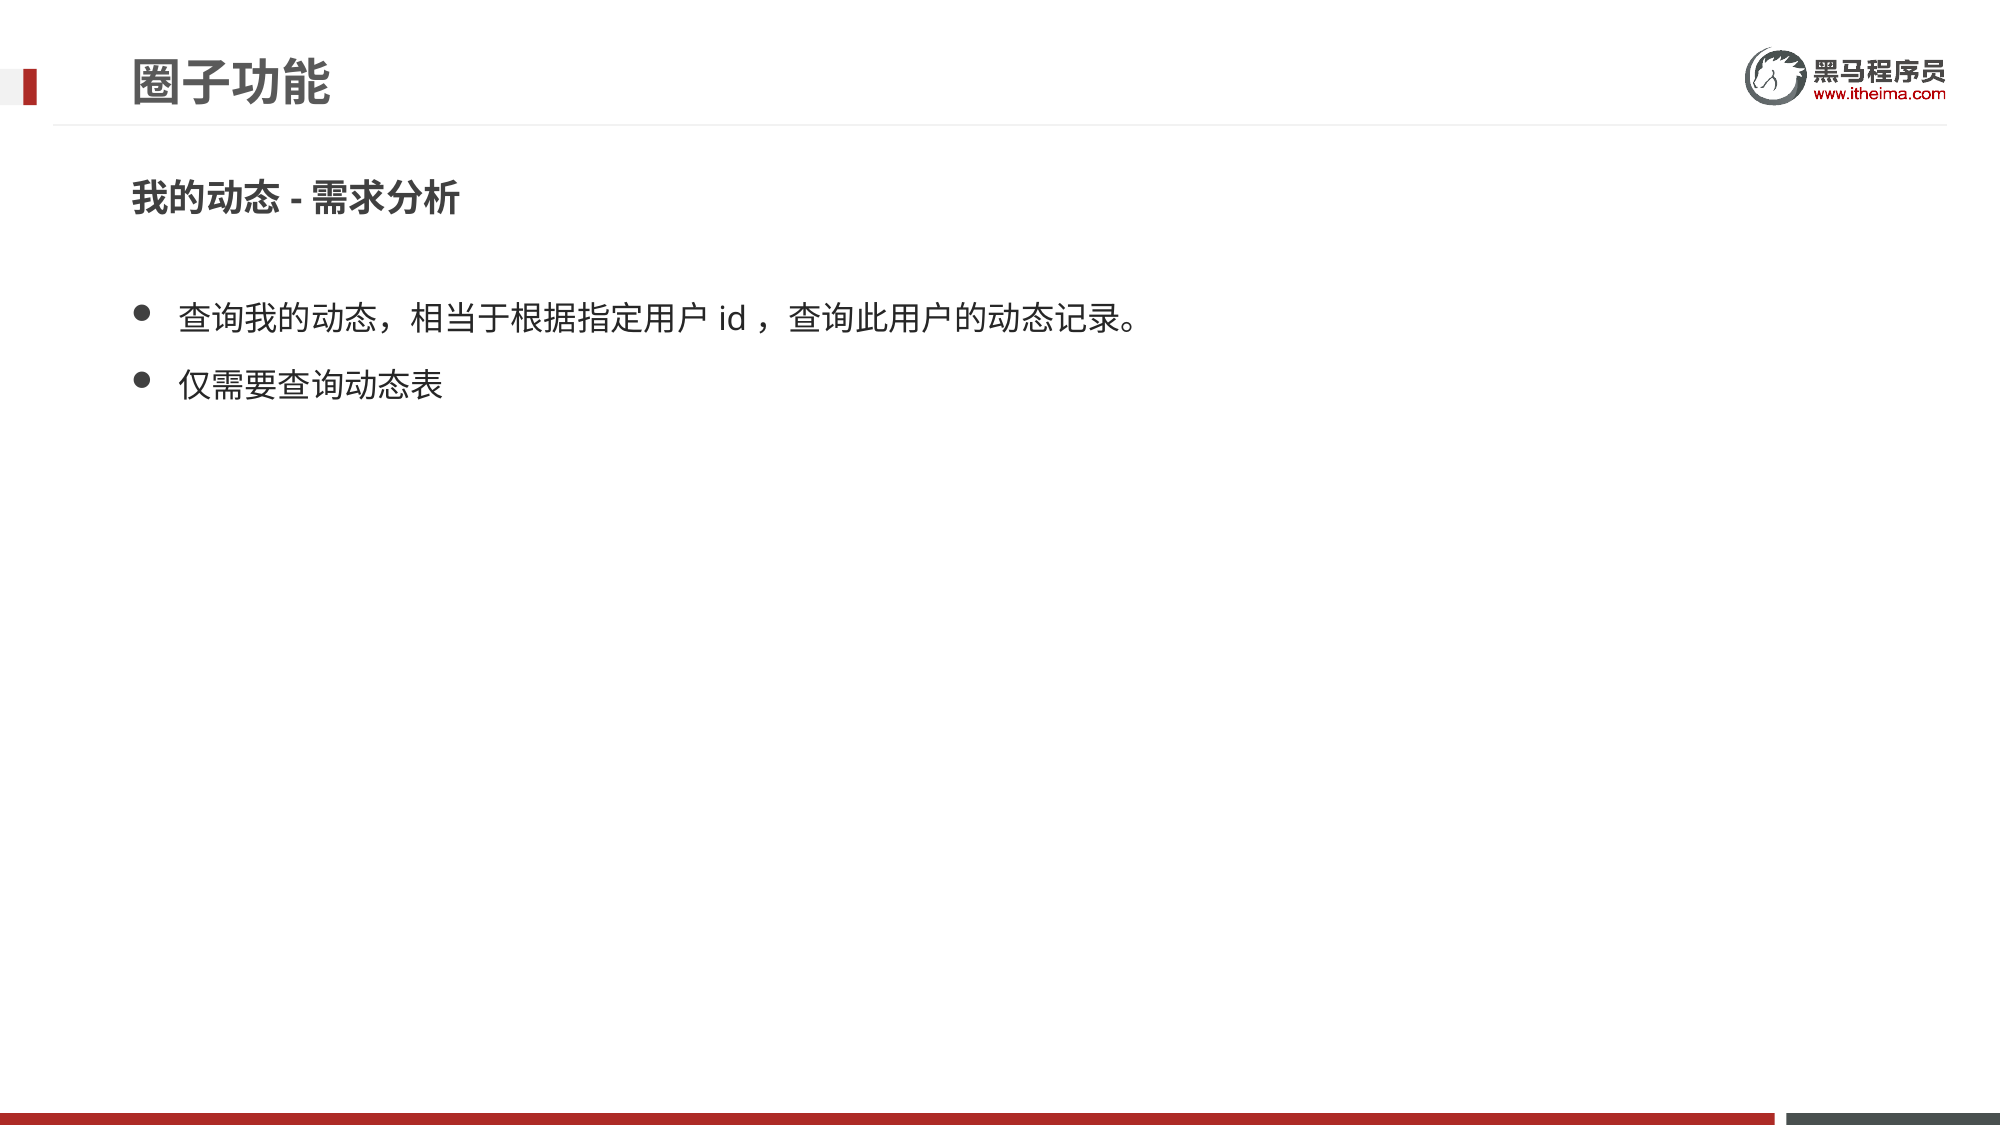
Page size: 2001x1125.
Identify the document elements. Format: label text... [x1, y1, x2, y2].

title 圈子功能 [116, 38, 1556, 124]
list 我的动态-需求分析 [116, 154, 1875, 239]
list 查询我的动态，相当于根据指定用户id，查询此用户的动态记录。 仅需要查询动态表 [116, 270, 1875, 963]
picture [1744, 46, 1946, 106]
